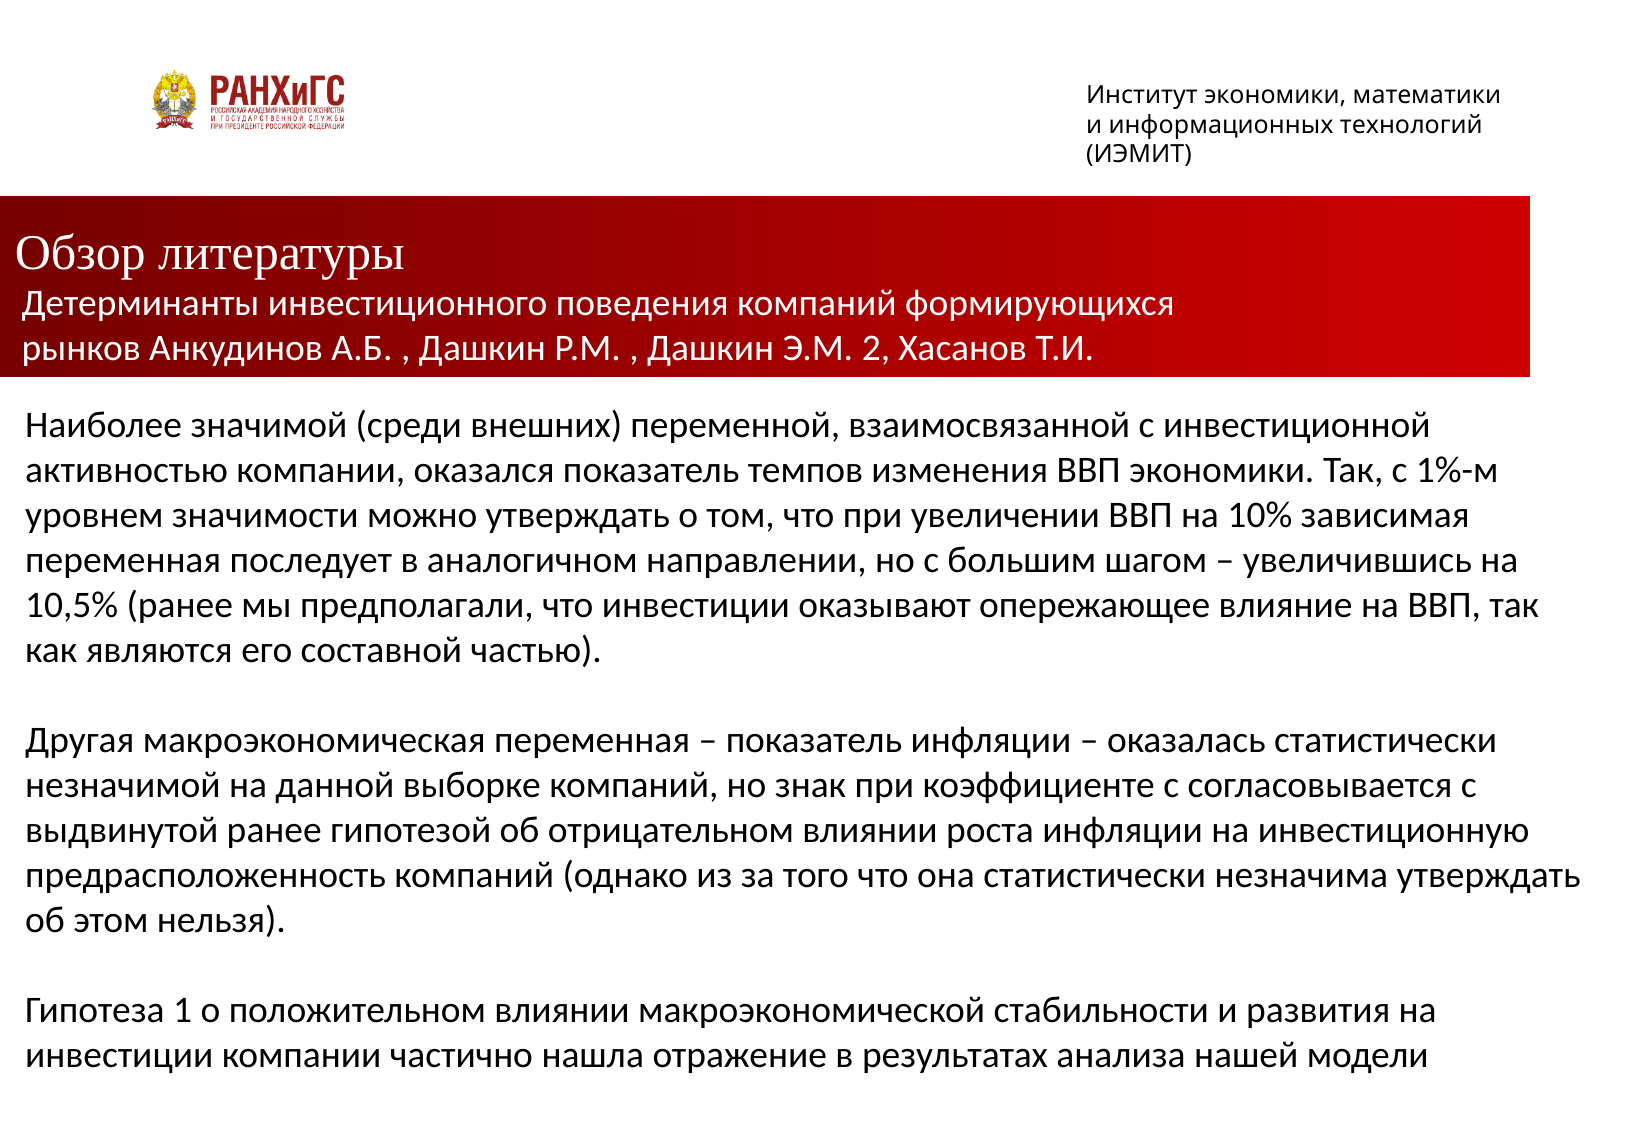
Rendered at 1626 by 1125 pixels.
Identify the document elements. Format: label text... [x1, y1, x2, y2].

text_box Обзор литературы [0, 212, 1530, 287]
text_box Детерминанты инвестиционного поведения компаний формирующихся рынков Анкудинов А.Б. , Дашкин Р.М. , Дашкин Э.М. 2, Хасанов Т.И. [6, 270, 1301, 376]
text_box [0, 287, 1530, 377]
text_box Институт экономики, математики и информационных технологий (ИЭМИТ) [1071, 70, 1530, 176]
text_box [0, 196, 1530, 212]
text_box Наиболее значимой (среди внешних) переменной, взаимосвязанной с инвестиционной активностью компании, оказался показатель темпов изменения ВВП экономики. Так, с 1%-м уровнем значимости можно утверждать о том, что при увеличении ВВП на 10% зависимая переменная последует в аналогичном направлении, но с большим шагом – увеличившись на 10,5% (ранее мы предполагали, что инвестиции оказывают опережающее влияние на ВВП, так как являются его составной частью). Другая макроэкономическая переменная – показатель инфляции – оказалась статистически незначимой на данной выборке компаний, но знак при коэффициенте с согласовывается с выдвинутой ранее гипотезой об отрицательном влиянии роста инфляции на инвестиционную предрасположенность компаний (однако из за того что она статистически незначима утверждать об этом нельзя). Гипотеза 1 о положительном влиянии макроэкономической стабильности и развития на инвестиции компании частично нашла отражение в результатах анализа нашей модели [10, 392, 1600, 1083]
picture [152, 70, 344, 131]
